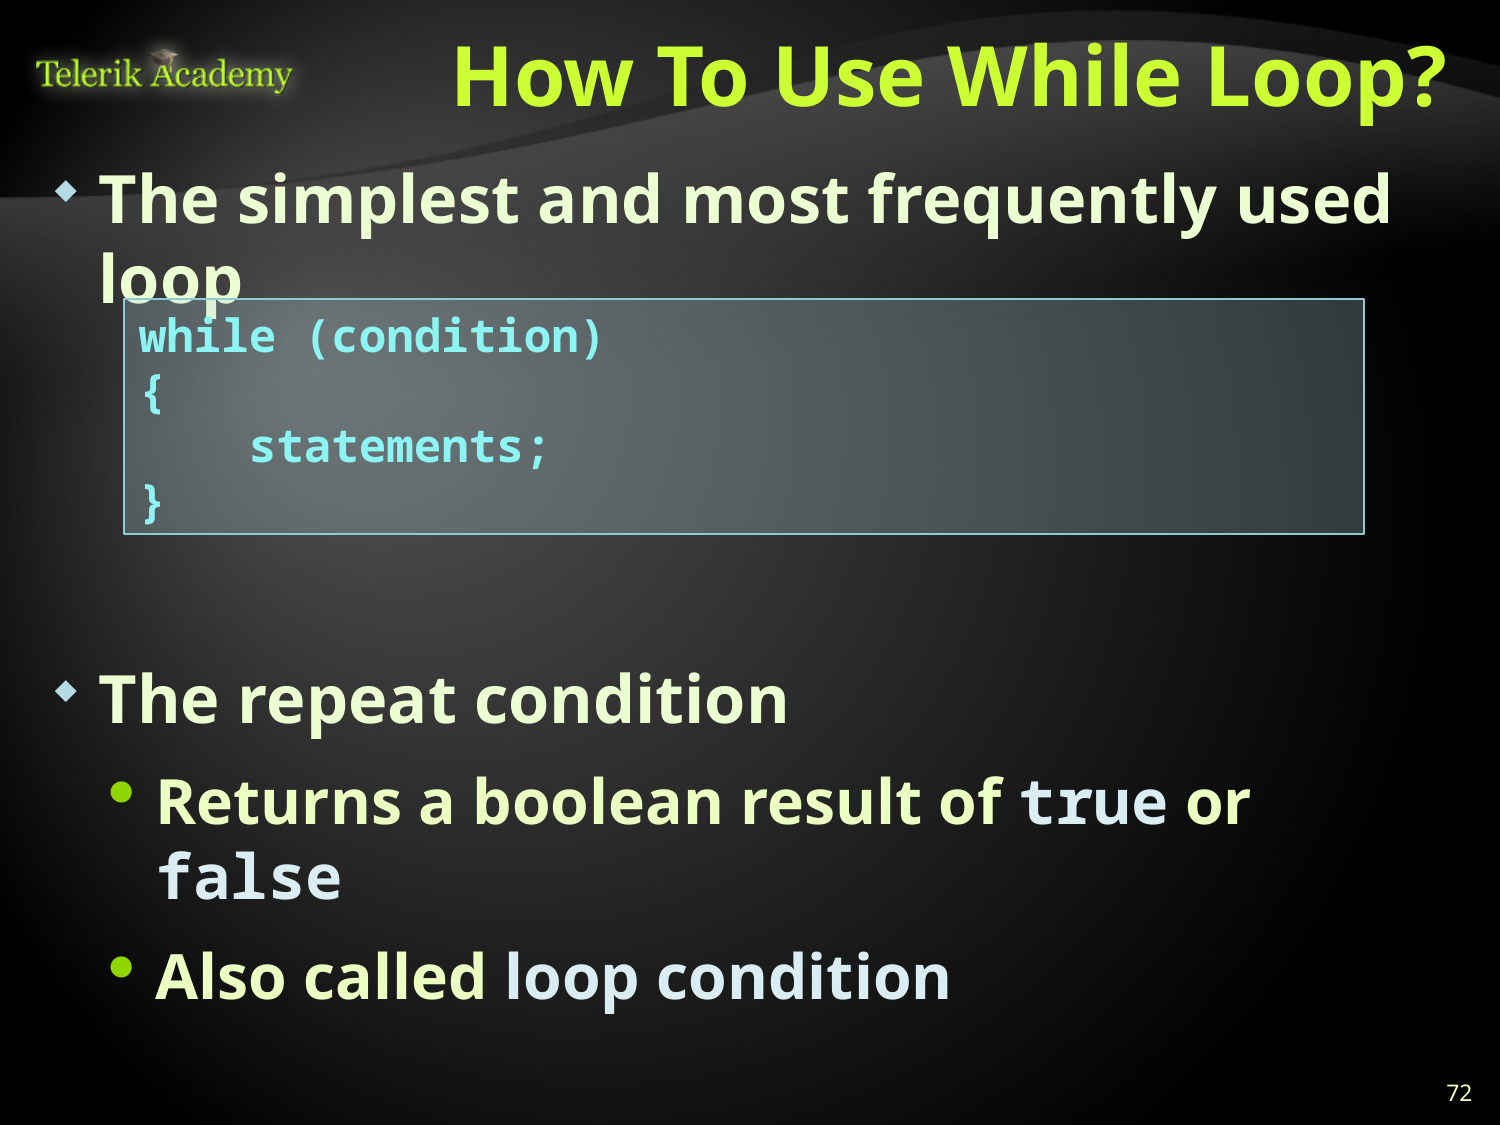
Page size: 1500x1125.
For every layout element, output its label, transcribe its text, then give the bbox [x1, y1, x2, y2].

slide_number 72 [1412, 1074, 1488, 1113]
list The simplest and most frequently used loop The repeat condition Returns a boolean result of true or false Also called loop condition [37, 149, 1463, 1100]
text_box while (condition) { statements; } [124, 299, 1365, 534]
title How To Use While Loop? [300, 12, 1463, 149]
picture [0, 0, 1500, 1125]
